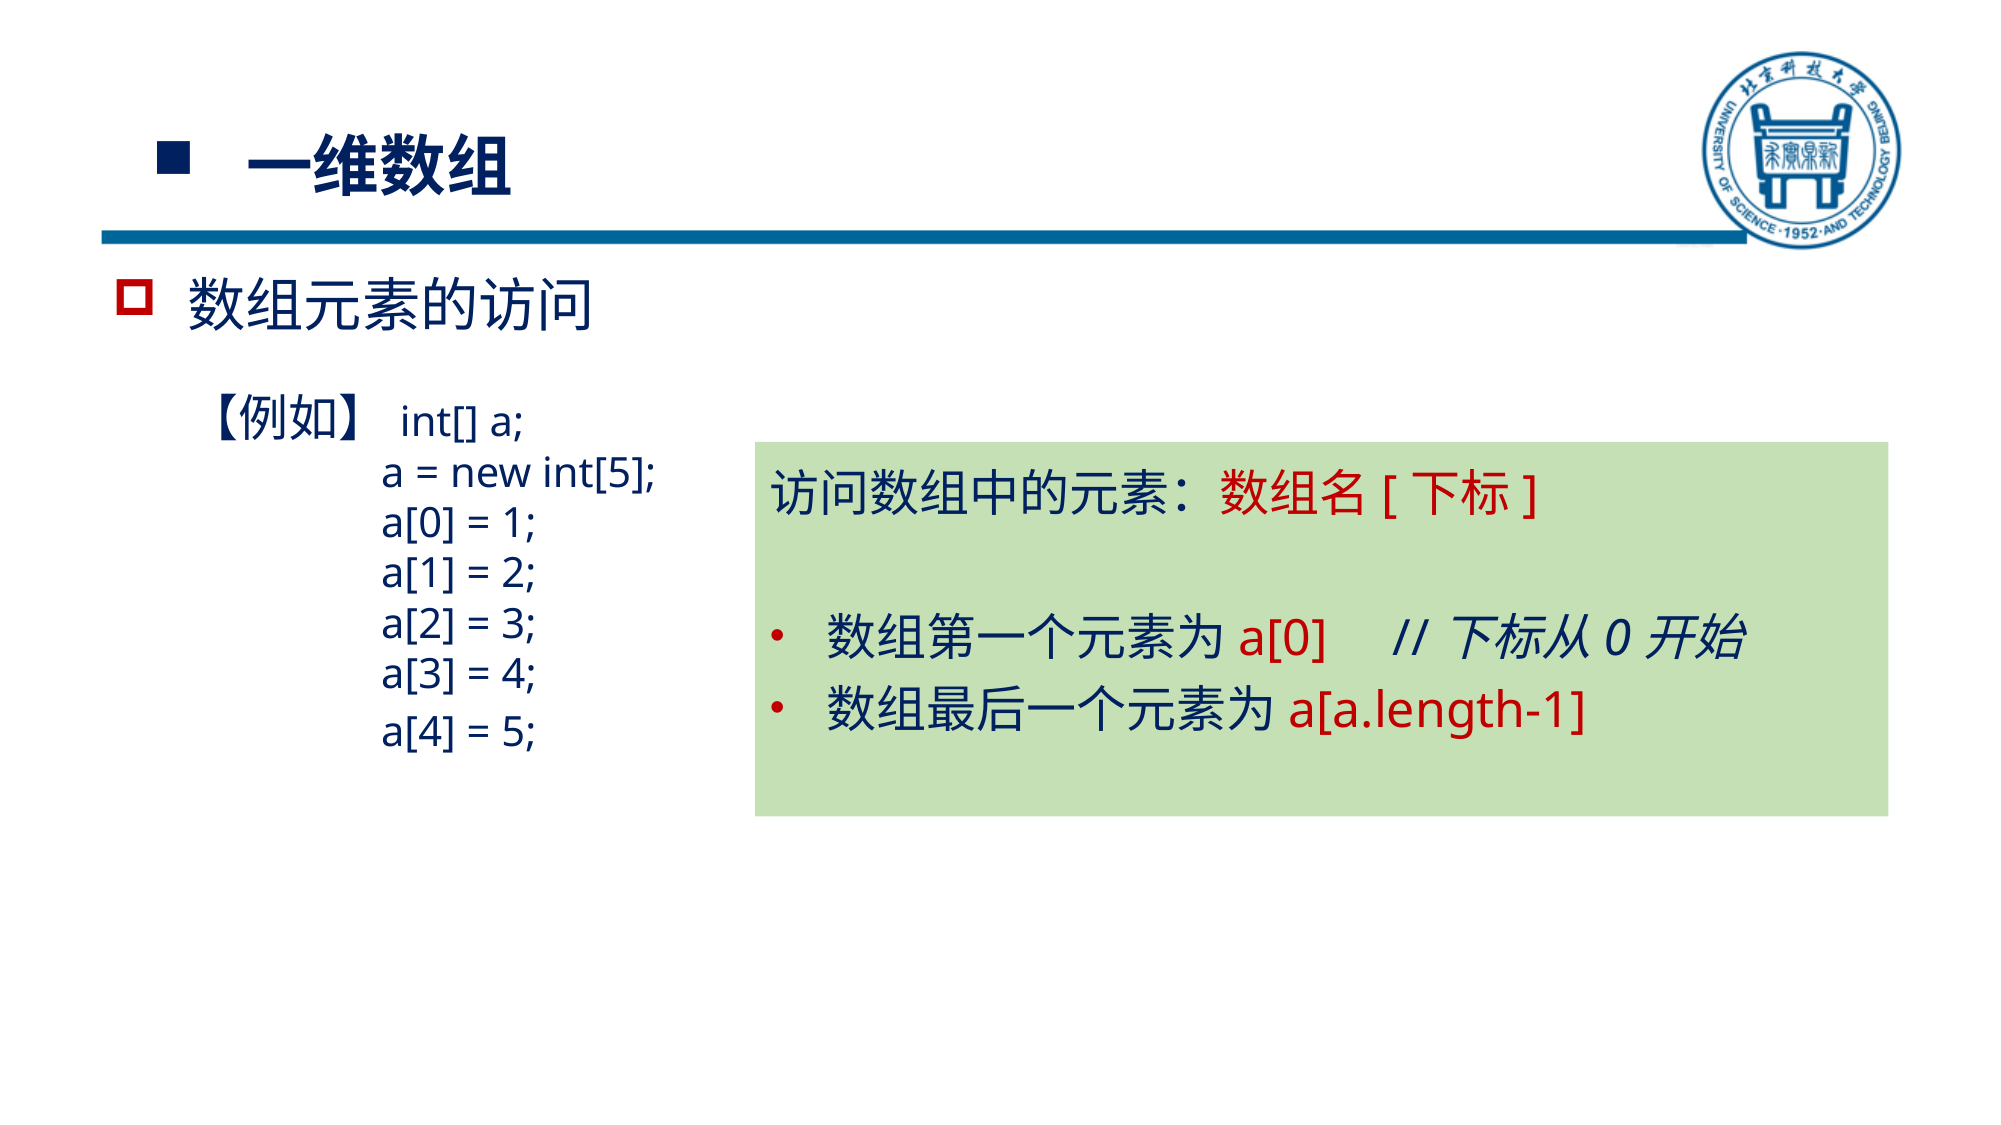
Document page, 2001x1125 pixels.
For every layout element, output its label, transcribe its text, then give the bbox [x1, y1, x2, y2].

picture [20, 12, 1981, 1114]
text_box 访问数组中的元素：数组名[下标] 数组第一个元素为a[0] //下标从0开始 数组最后一个元素为a[a.length-1] [755, 441, 1889, 817]
text_box 数组元素的访问 [97, 246, 1448, 369]
title 一维数组 [137, 59, 1863, 278]
text_box 【例如】int[] a; a = new int[5]; a[0] = 1; a[1] = 2; a[2] = 3; a[3] = 4; a[4] = 5; [173, 378, 807, 764]
